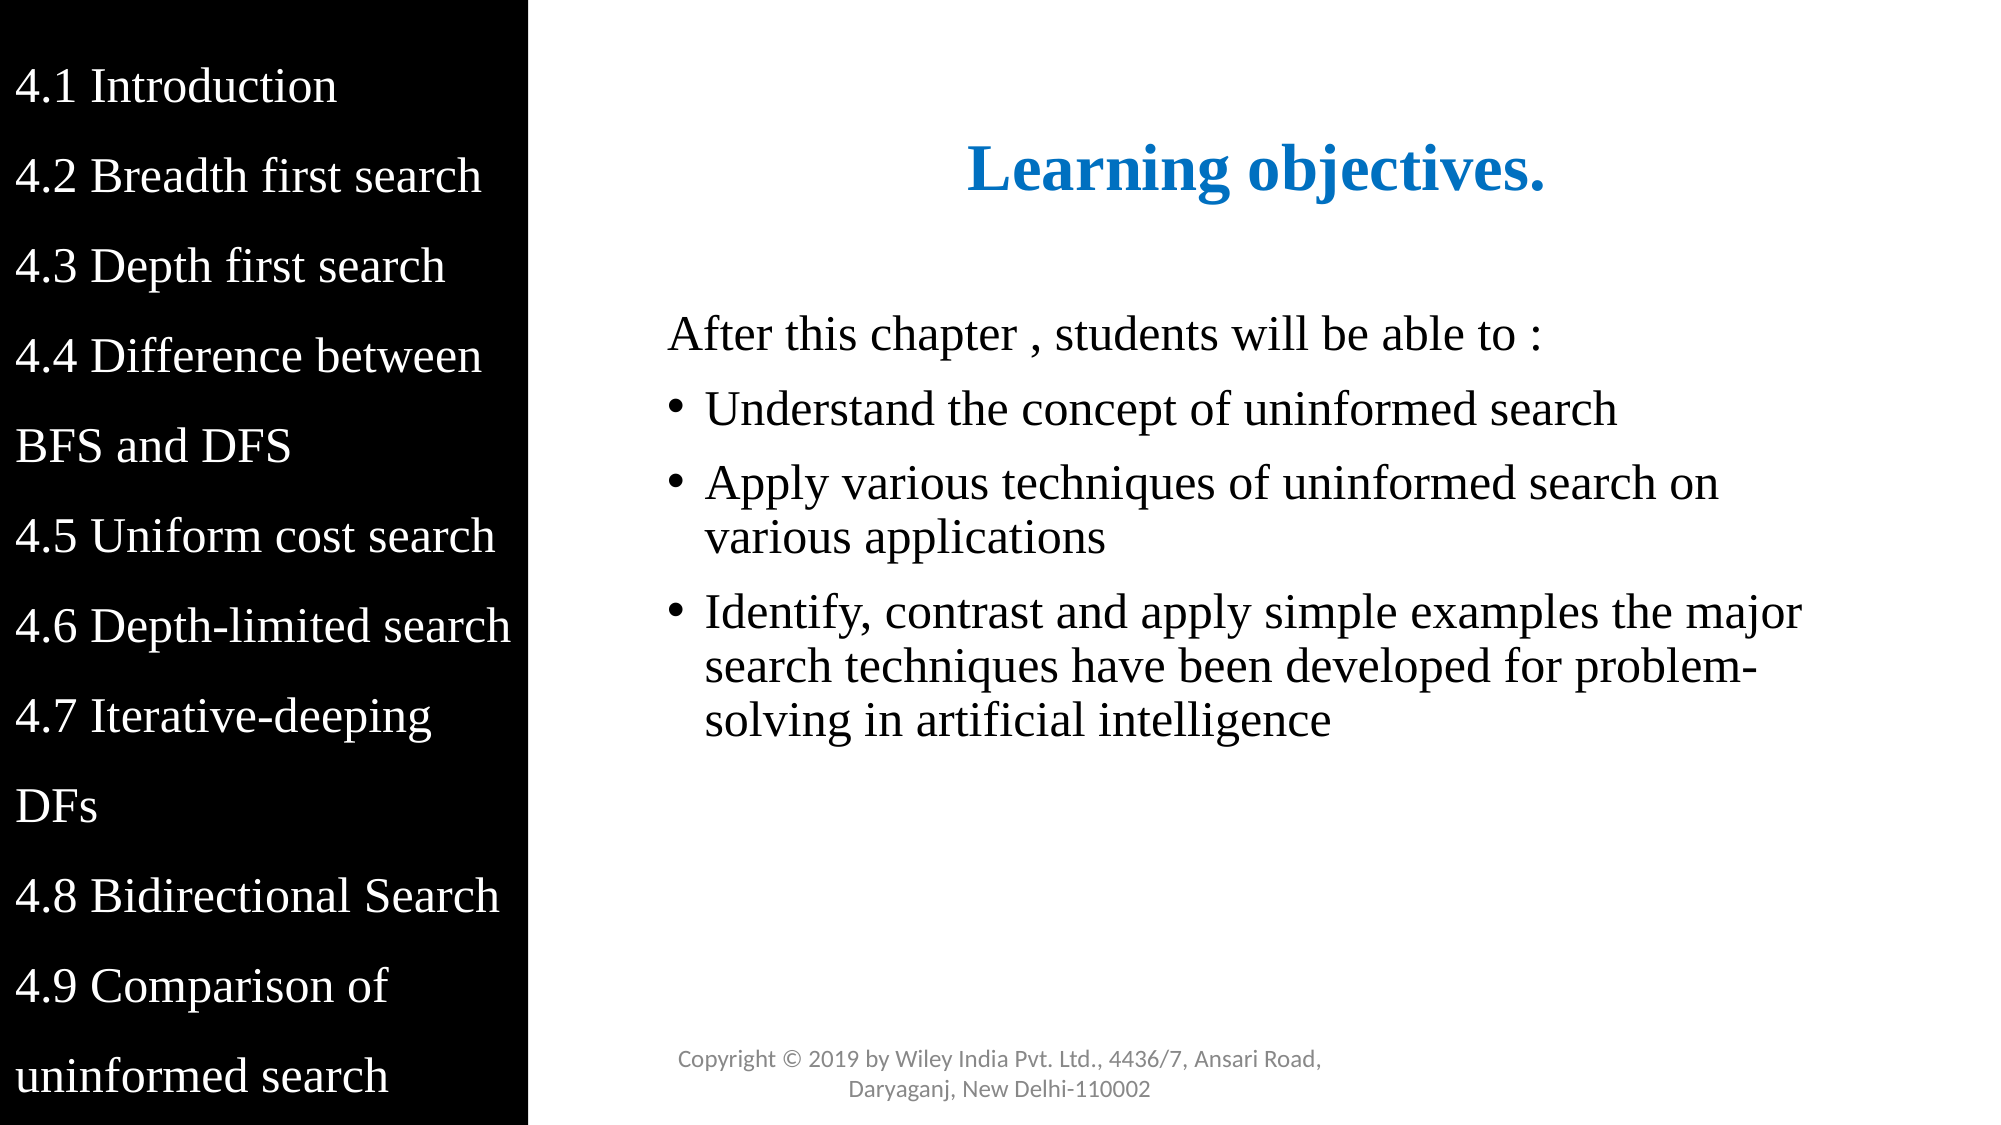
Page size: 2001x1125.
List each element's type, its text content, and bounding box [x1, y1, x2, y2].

footer Copyright © 2019 by Wiley India Pvt. Ltd., 4436/7, Ansari Road, Daryaganj, New Delhi-110002 [662, 1042, 1338, 1103]
title Learning objectives. [652, 59, 1863, 278]
list After this chapter , students will be able to : Understand the concept of uninformed search Apply various techniques of uninformed search on various applications Identify, contrast and apply simple examples the major search techniques have been developed for problem-solving in artificial intelligence [652, 299, 1863, 1014]
text_box 4.1 Introduction 4.2 Breadth first search 4.3 Depth first search 4.4 Difference between BFS and DFS 4.5 Uniform cost search 4.6 Depth-limited search 4.7 Iterative-deeping DFs 4.8 Bidirectional Search 4.9 Comparison of uninformed search [0, 0, 529, 1125]
